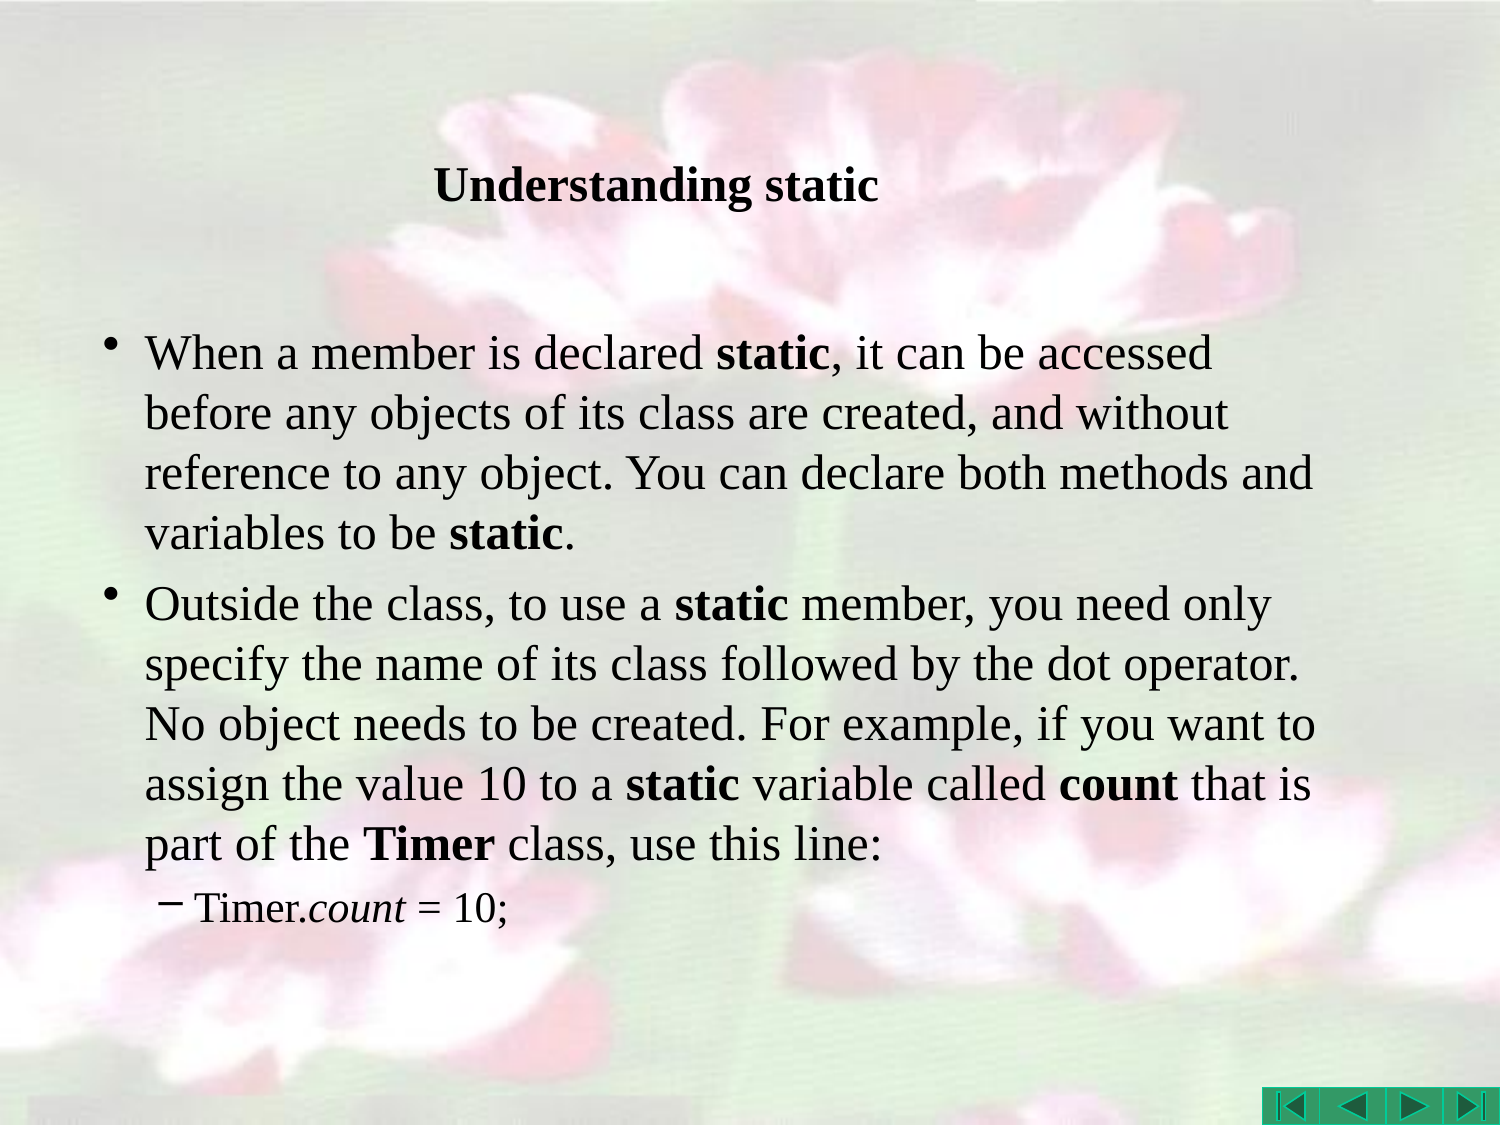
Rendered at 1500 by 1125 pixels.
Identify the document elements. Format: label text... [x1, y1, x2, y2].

list When a member is declared static, it can be accessed before any objects of its class are created, and without reference to any object. You can declare both methods and variables to be static. Outside the class, to use a static member, you need only specify the name of its class followed by the dot operator. No object needs to be created. For example, if you want to assign the value 10 to a static variable called count that is part of the Timer class, use this line: Timer.count = 10; [87, 312, 1363, 988]
picture [0, 0, 1500, 1125]
title Understanding static [112, 125, 1200, 238]
